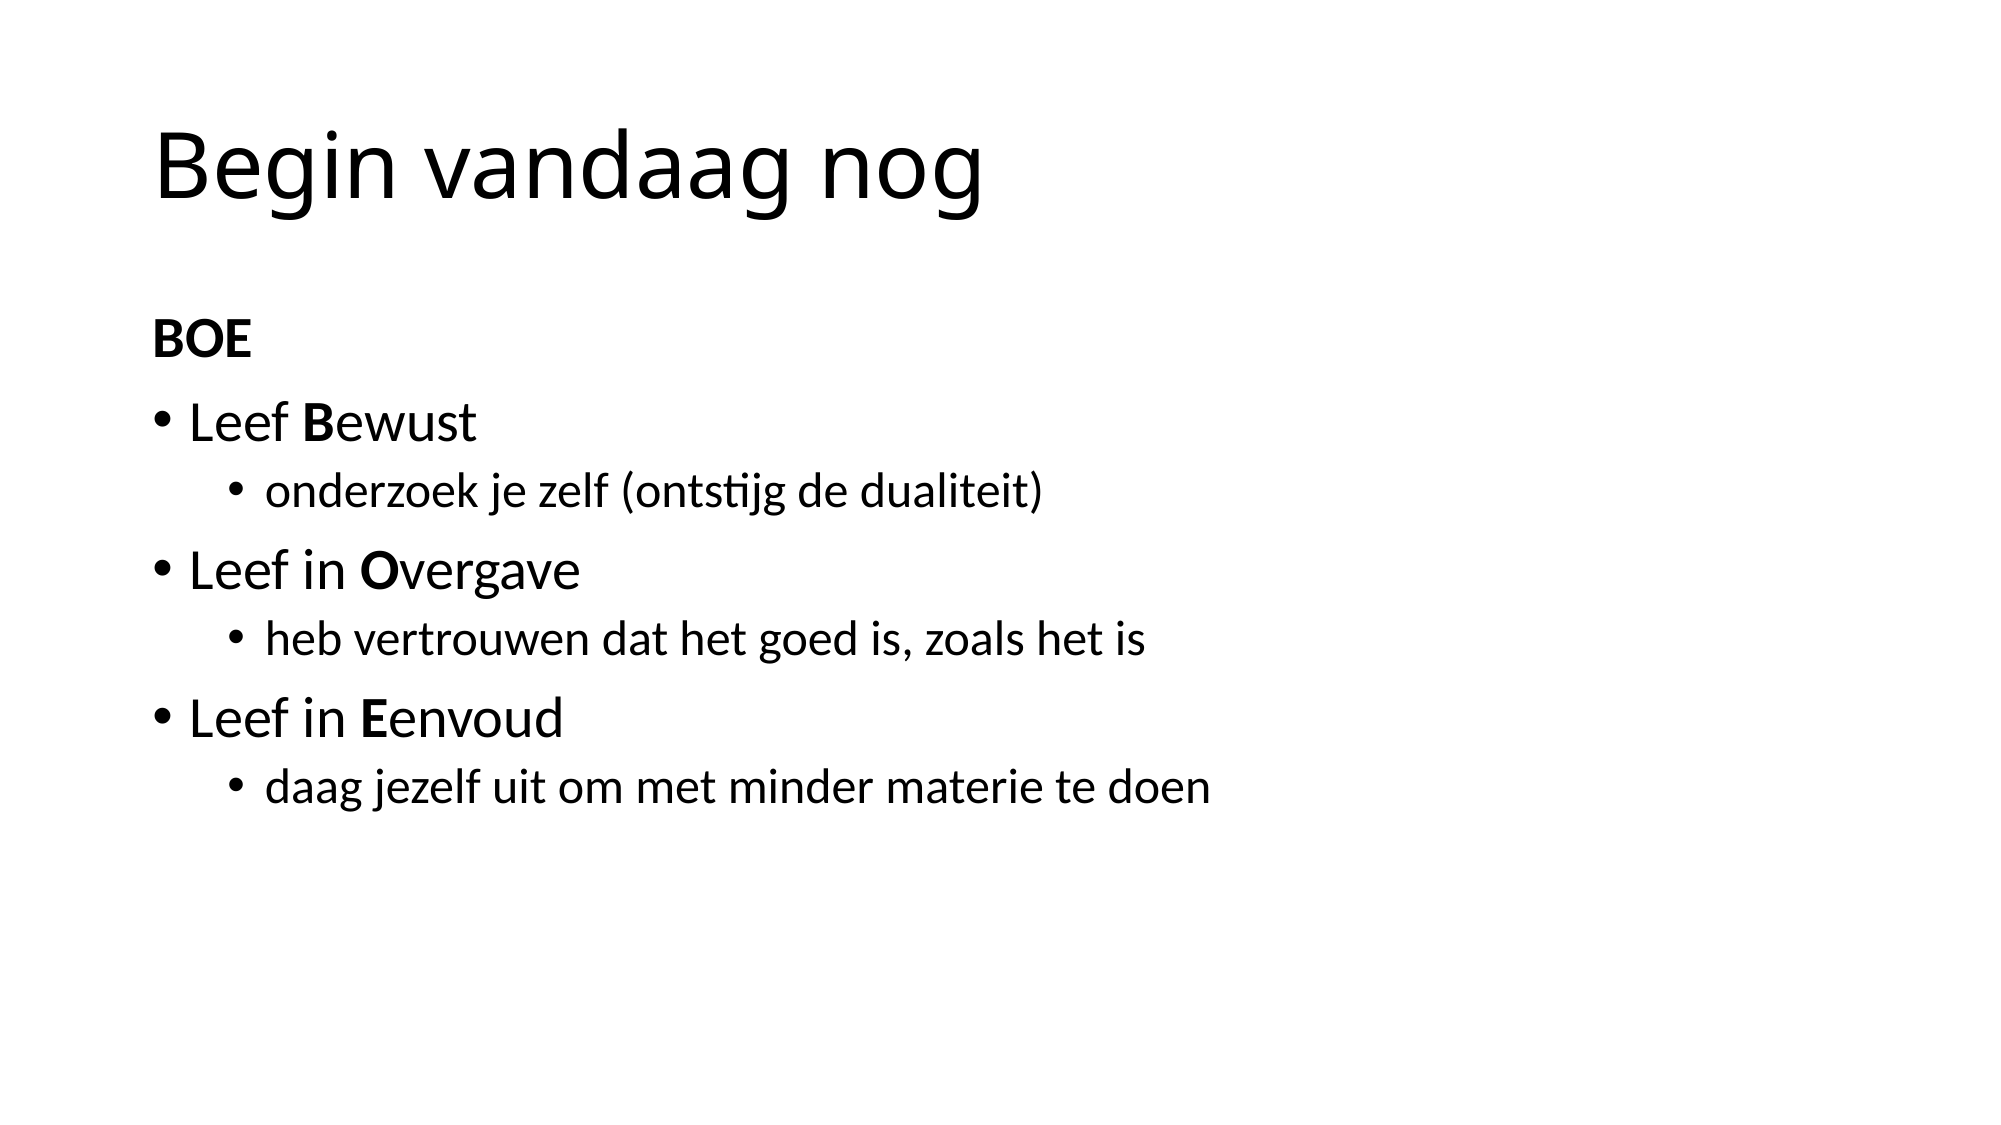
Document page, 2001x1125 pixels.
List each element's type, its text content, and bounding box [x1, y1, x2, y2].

list BOE Leef Bewust onderzoek je zelf (ontstijg de dualiteit) Leef in Overgave heb vertrouwen dat het goed is, zoals het is Leef in Eenvoud daag jezelf uit om met minder materie te doen [137, 299, 1863, 1014]
title Begin vandaag nog [137, 59, 1863, 278]
